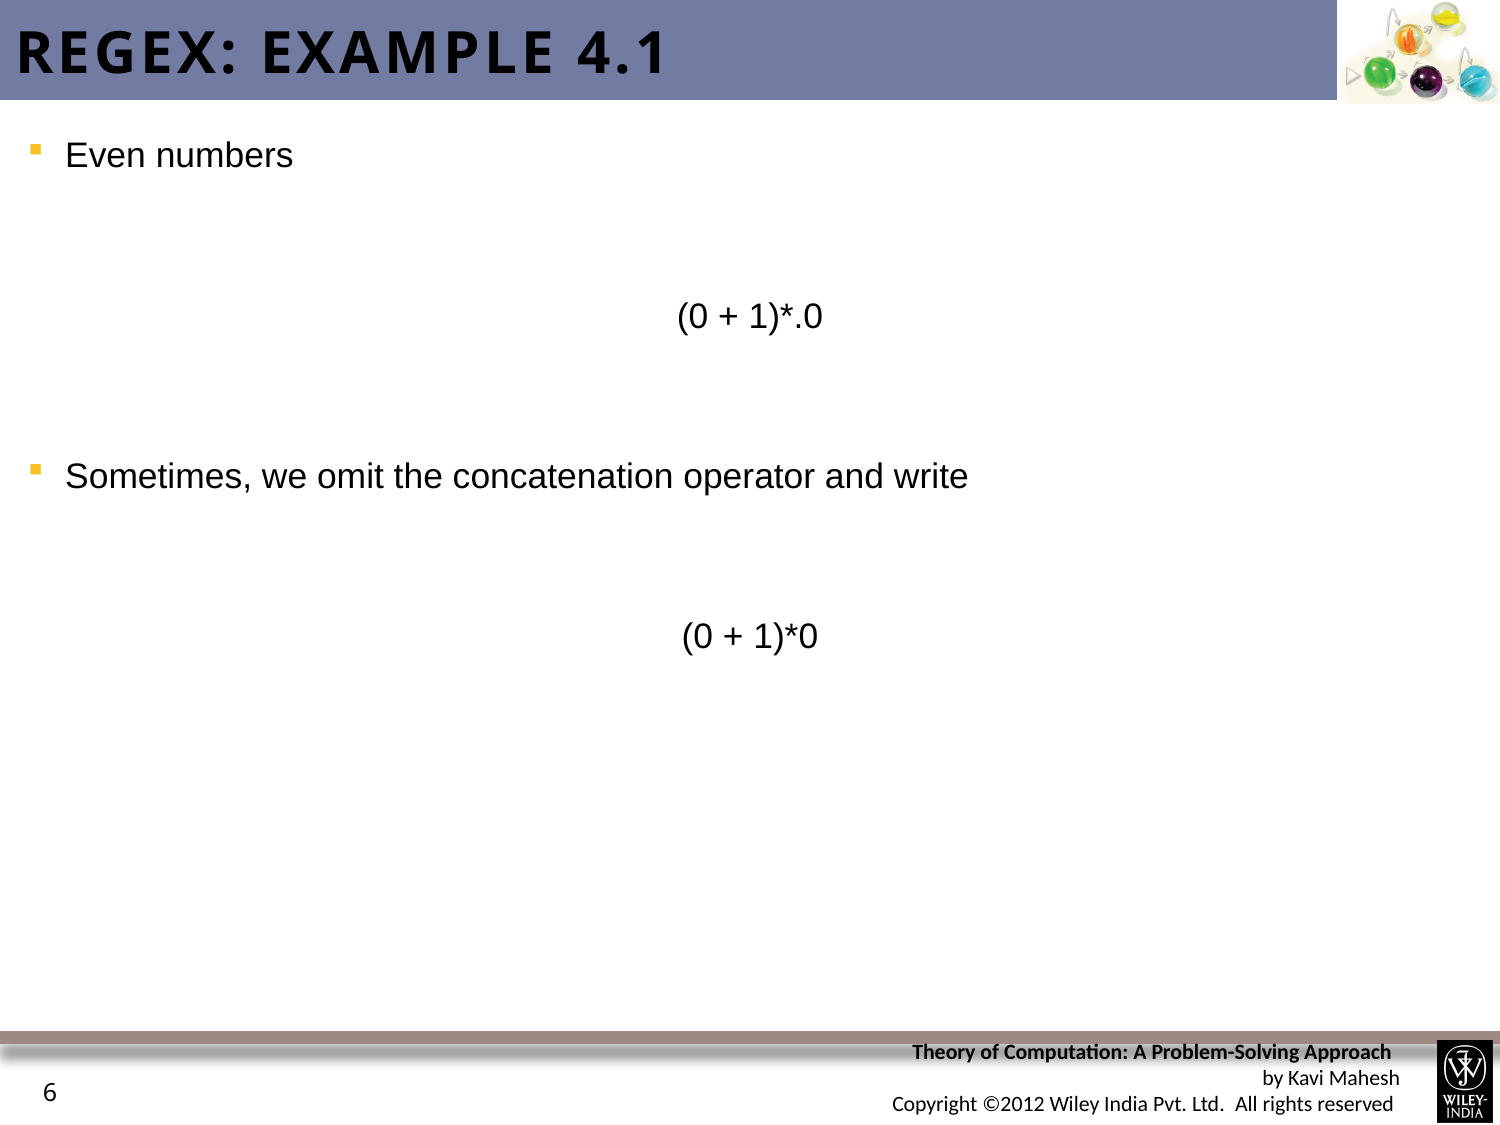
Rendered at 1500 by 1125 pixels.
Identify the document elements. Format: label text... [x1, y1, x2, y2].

slide_number 6 [0, 1062, 100, 1125]
picture [1437, 1040, 1493, 1123]
picture [1337, 0, 1500, 104]
title RegEx: Example 4.1 [0, 12, 1400, 88]
list Even numbers (0 + 1)*.0 Sometimes, we omit the concatenation operator and write (0 + 1)*0 [12, 125, 1488, 1025]
